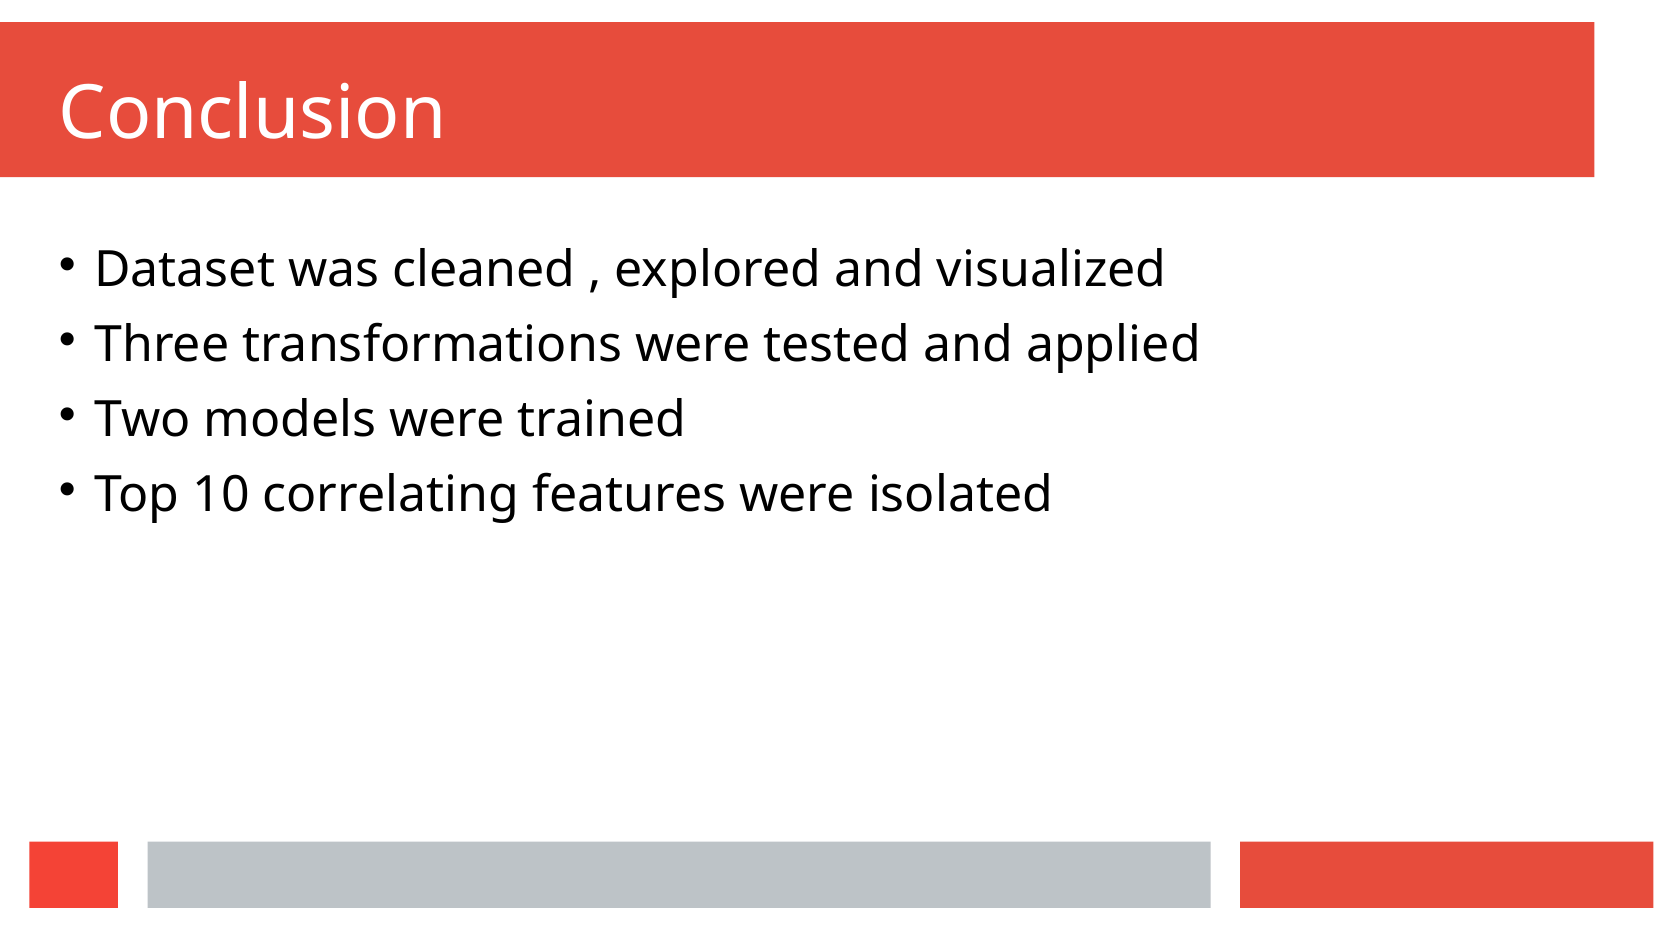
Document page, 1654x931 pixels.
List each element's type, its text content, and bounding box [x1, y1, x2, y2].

text_box Conclusion [58, 44, 1595, 155]
text_box Dataset was cleaned , explored and visualized Three transformations were tested and applied Two models were trained Top 10 correlating features were isolated [58, 243, 1565, 820]
